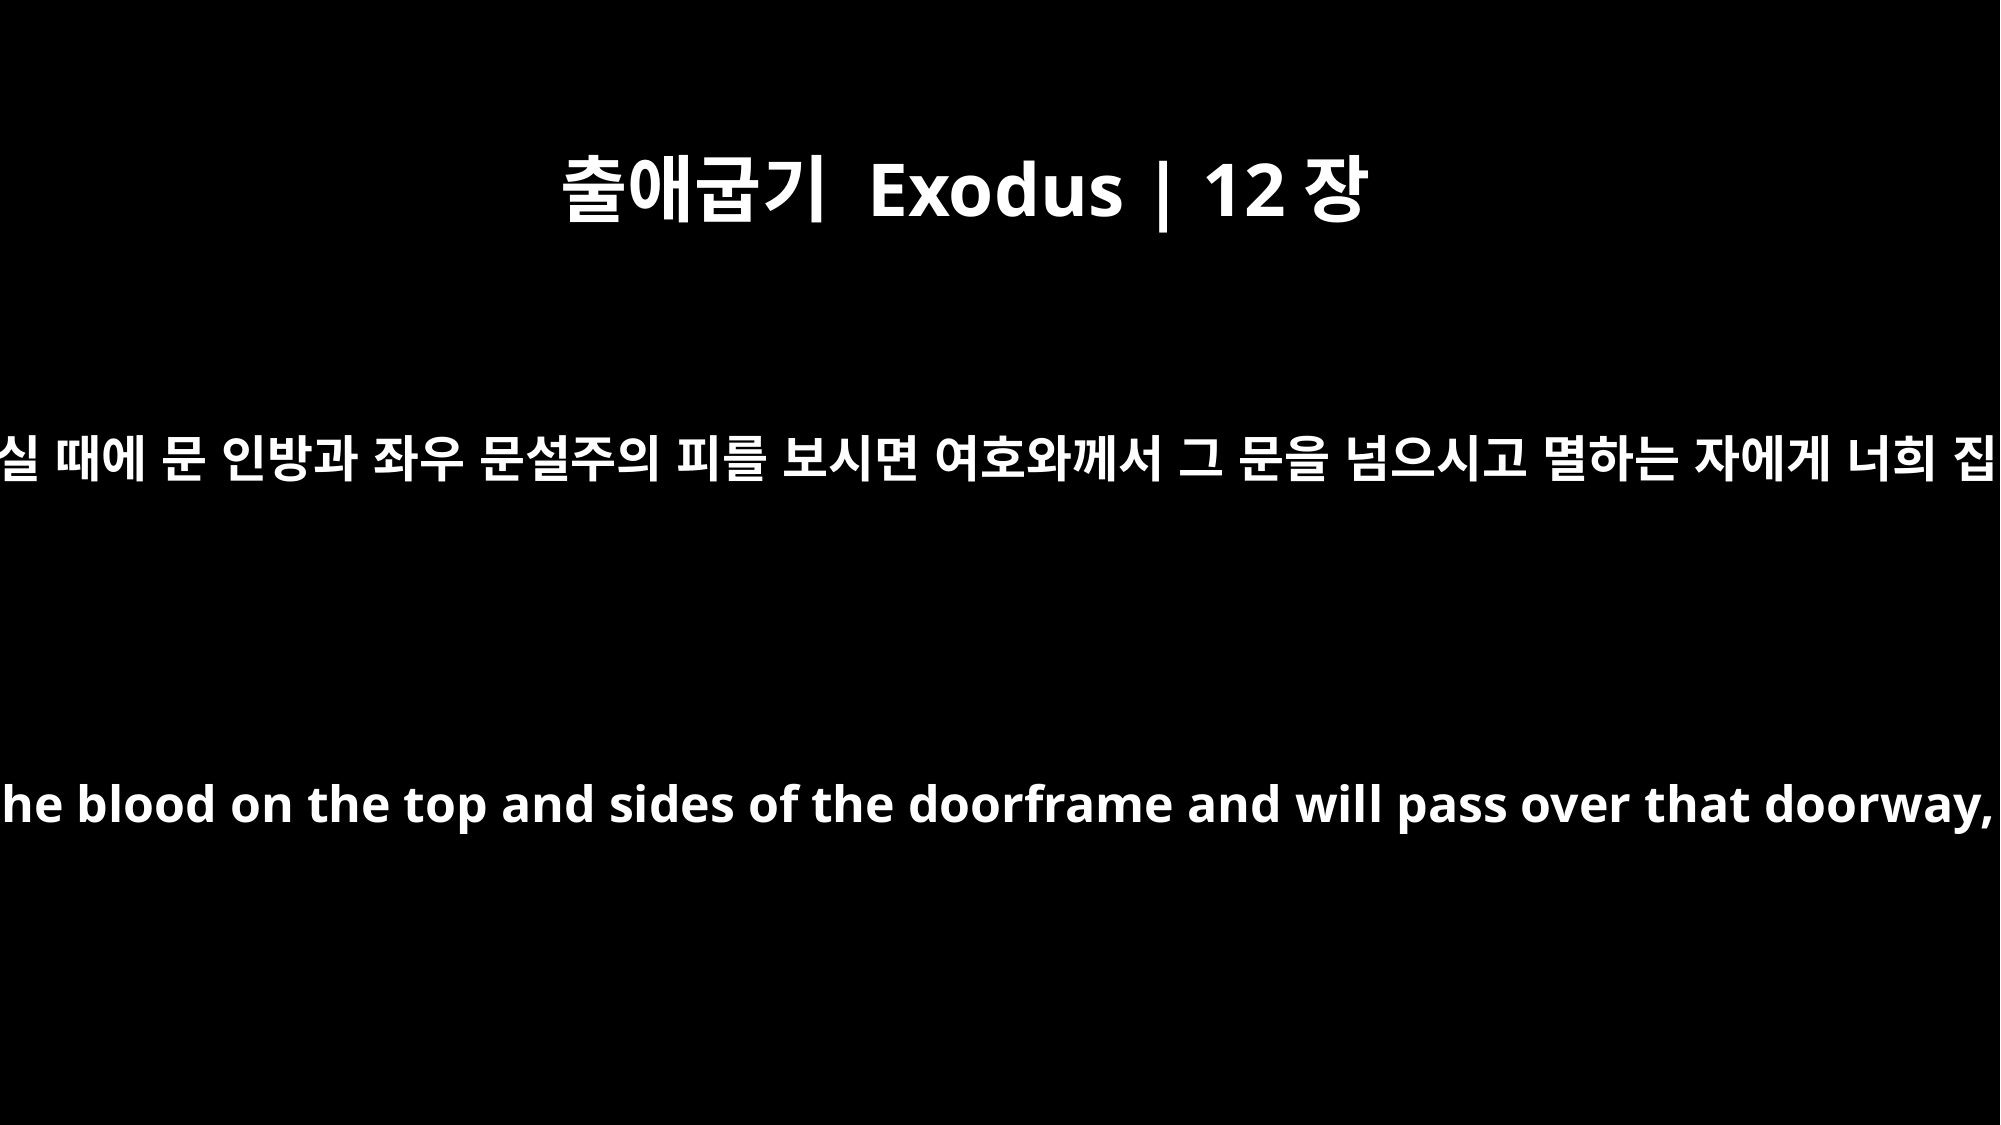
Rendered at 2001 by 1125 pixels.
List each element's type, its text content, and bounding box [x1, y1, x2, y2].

text_box 출애굽기 Exodus | 12장 [545, 136, 1387, 239]
text_box When the LORD goes through the land to strike down the Egyptians, he will see the blood on the top and sides of the doorframe and will pass over that doorway, and he will not permit the destroyer to enter your houses and strike you down. [0, 764, 2000, 900]
text_box 23 여호와께서 애굽 사람들에게 재앙을 내리려고 지나가실 때에 문 인방과 좌우 문설주의 피를 보시면 여호와께서 그 문을 넘으시고 멸하는 자에게 너희 집에 들어가서 너희를 치지 못하게 하실 것임이니라 [0, 359, 2000, 495]
